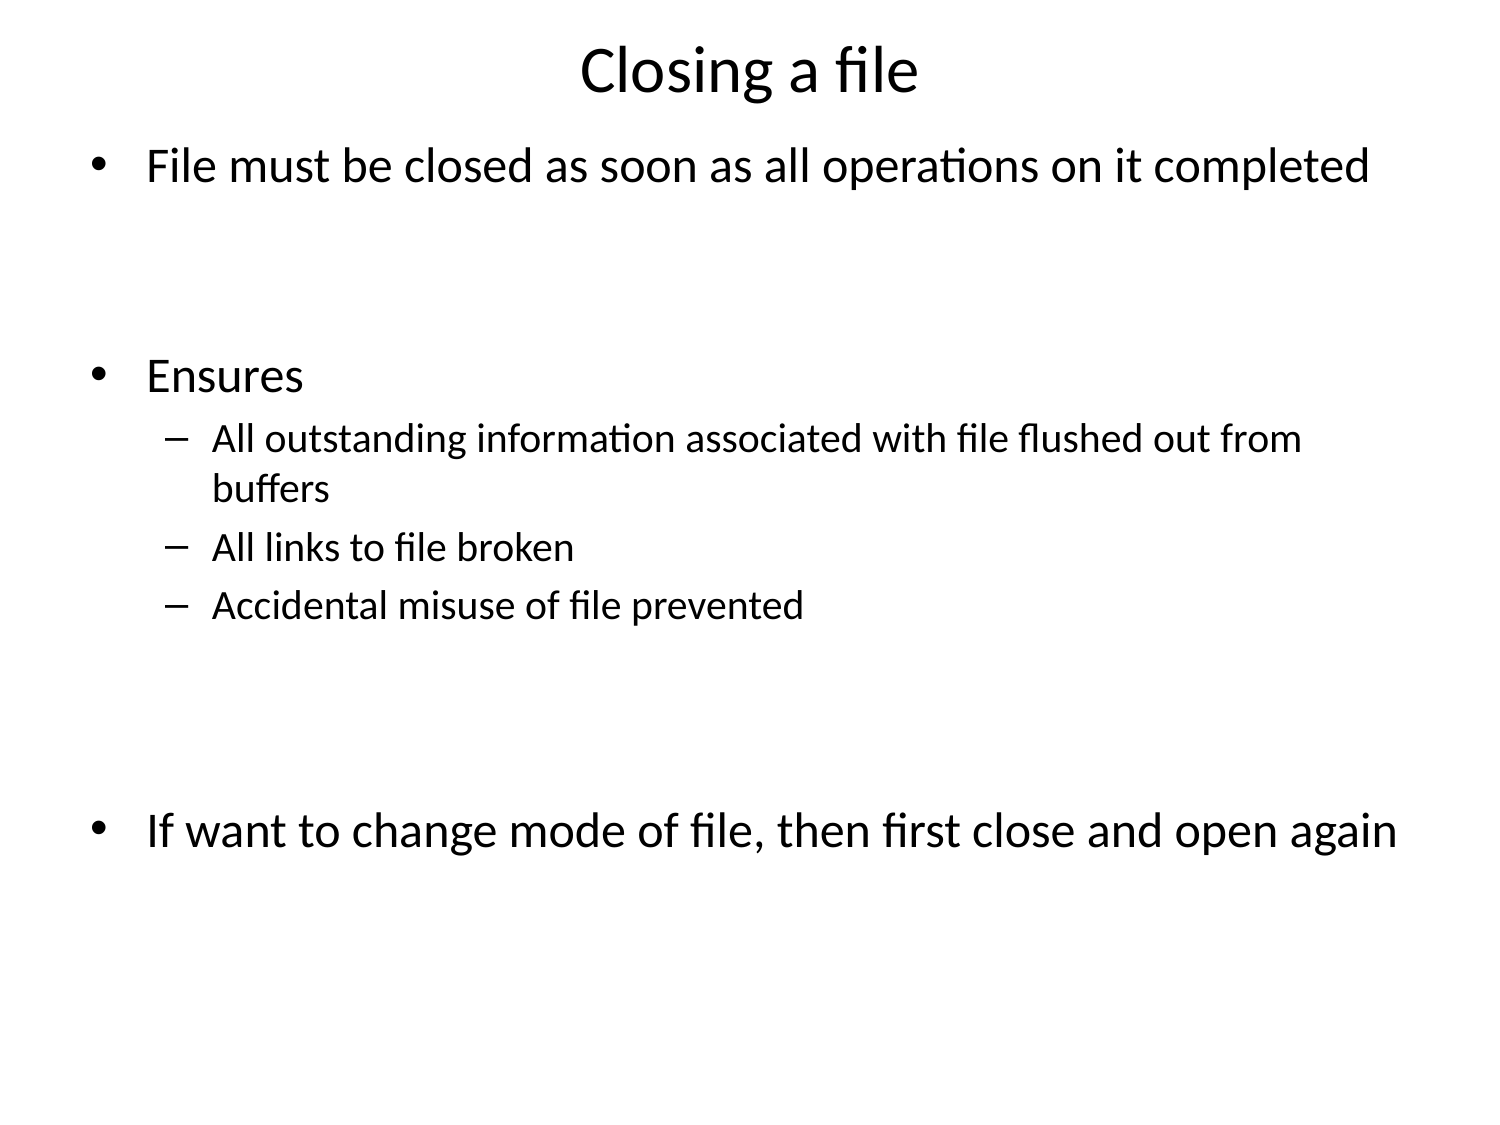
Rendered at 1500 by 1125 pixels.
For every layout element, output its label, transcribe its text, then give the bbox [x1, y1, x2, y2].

list File must be closed as soon as all operations on it completed Ensures All outstanding information associated with file flushed out from buffers All links to file broken Accidental misuse of file prevented If want to change mode of file, then first close and open again [74, 125, 1426, 664]
title Closing a file [74, 0, 1426, 125]
